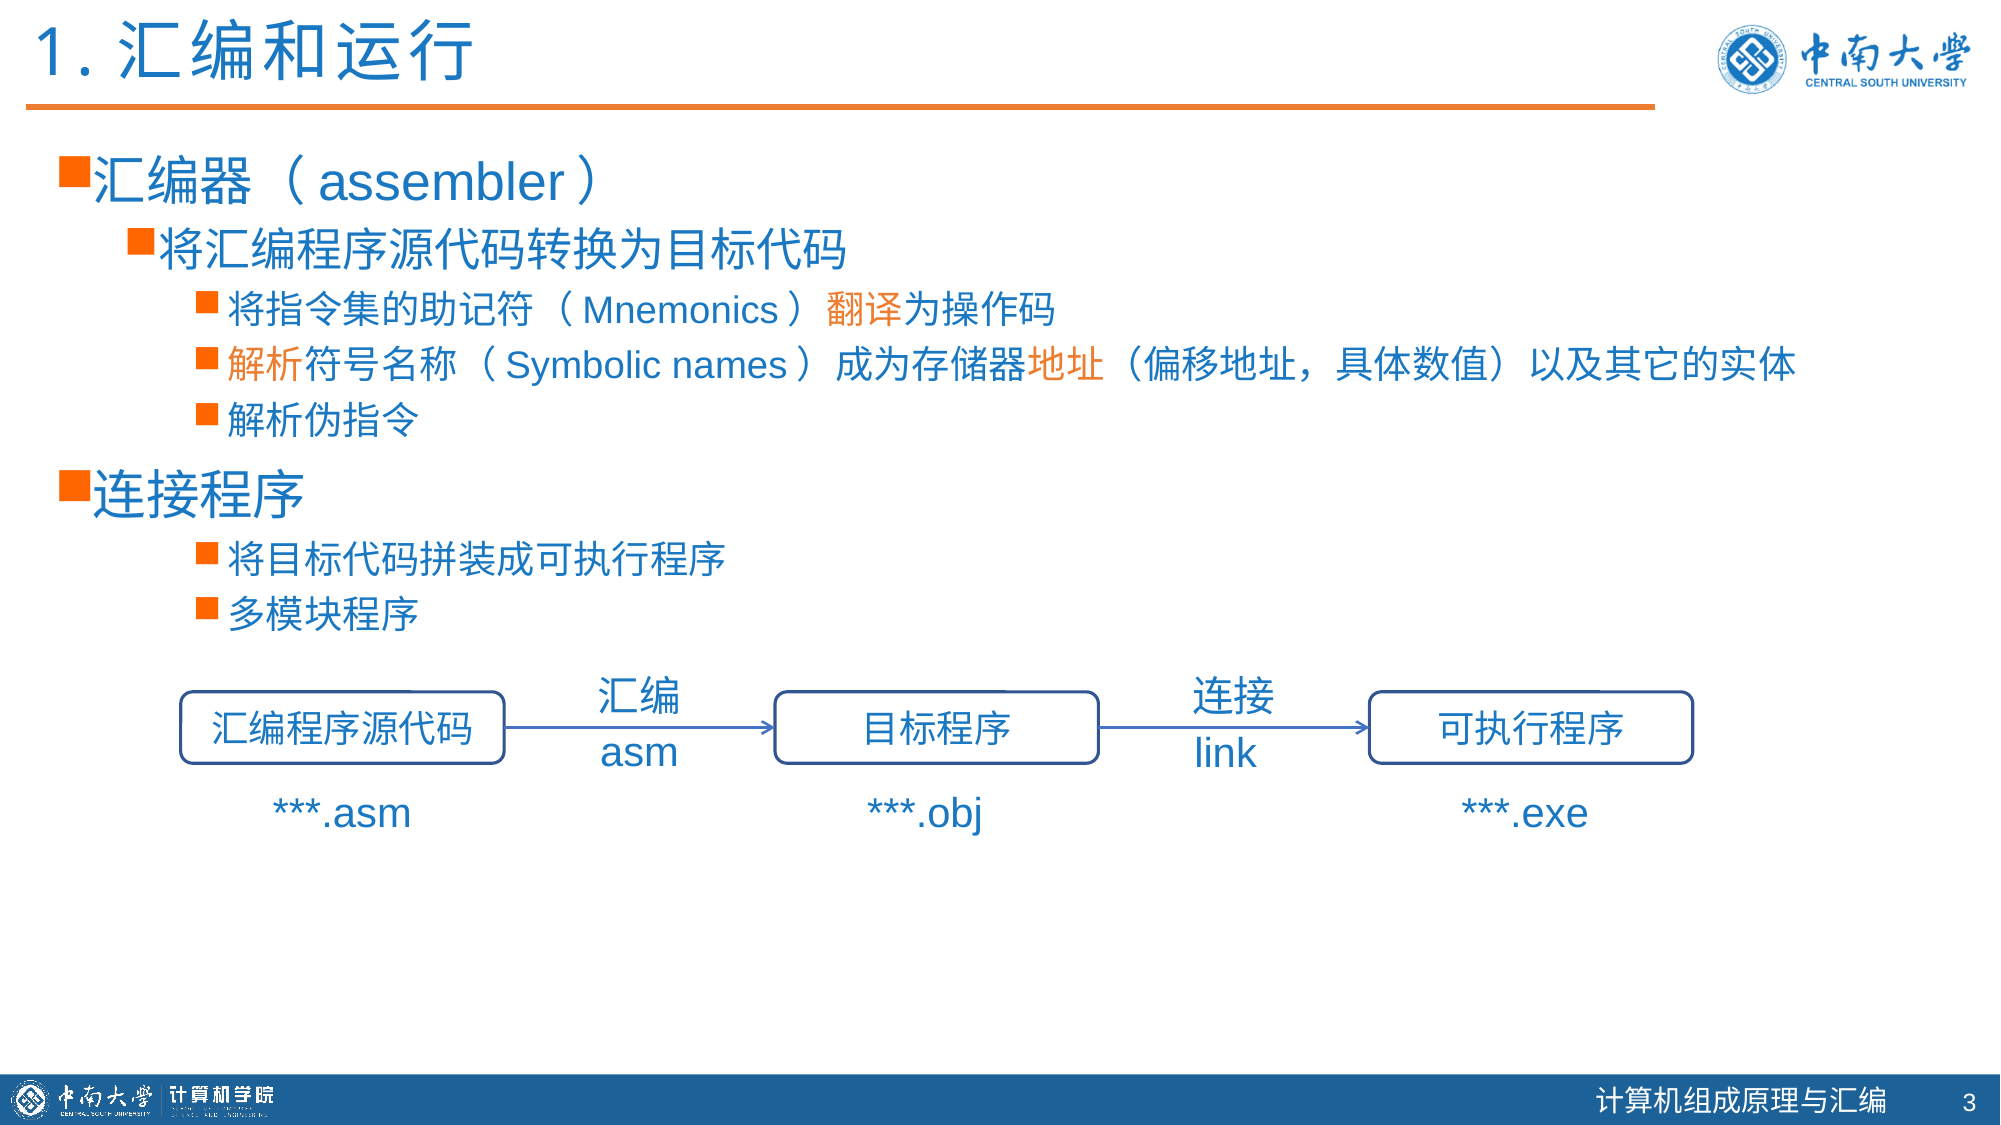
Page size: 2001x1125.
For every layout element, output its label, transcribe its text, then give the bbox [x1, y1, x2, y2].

text_box 可执行程序 [1368, 690, 1694, 765]
list 1.汇编和运行 [17, 10, 1615, 83]
text_box asm [585, 717, 694, 727]
list 汇编器（assembler） 将汇编程序源代码转换为目标代码 将指令集的助记符（Mnemonics）翻译为操作码 解析符号名称（Symbolic names）成为存储器地址（偏移地址，具体数值）以及其它的实体 解析伪指令 连接程序 将目标代码拼装成可执行程序 多模块程序 [40, 138, 1982, 647]
picture [0, 1080, 299, 1120]
text_box 汇编 [582, 661, 697, 727]
text_box 汇编程序源代码 [179, 690, 506, 765]
text_box ***.asm [257, 778, 427, 843]
text_box 目标程序 [773, 690, 1100, 765]
text_box link [1179, 717, 1273, 727]
text_box asm [585, 728, 694, 782]
text_box ***.obj [852, 778, 999, 843]
picture [1708, 19, 1982, 99]
slide_number 2 [1916, 1079, 1992, 1124]
text_box link [1179, 728, 1273, 783]
text_box ***.exe [1446, 778, 1605, 843]
text_box 连接 [1177, 661, 1291, 727]
